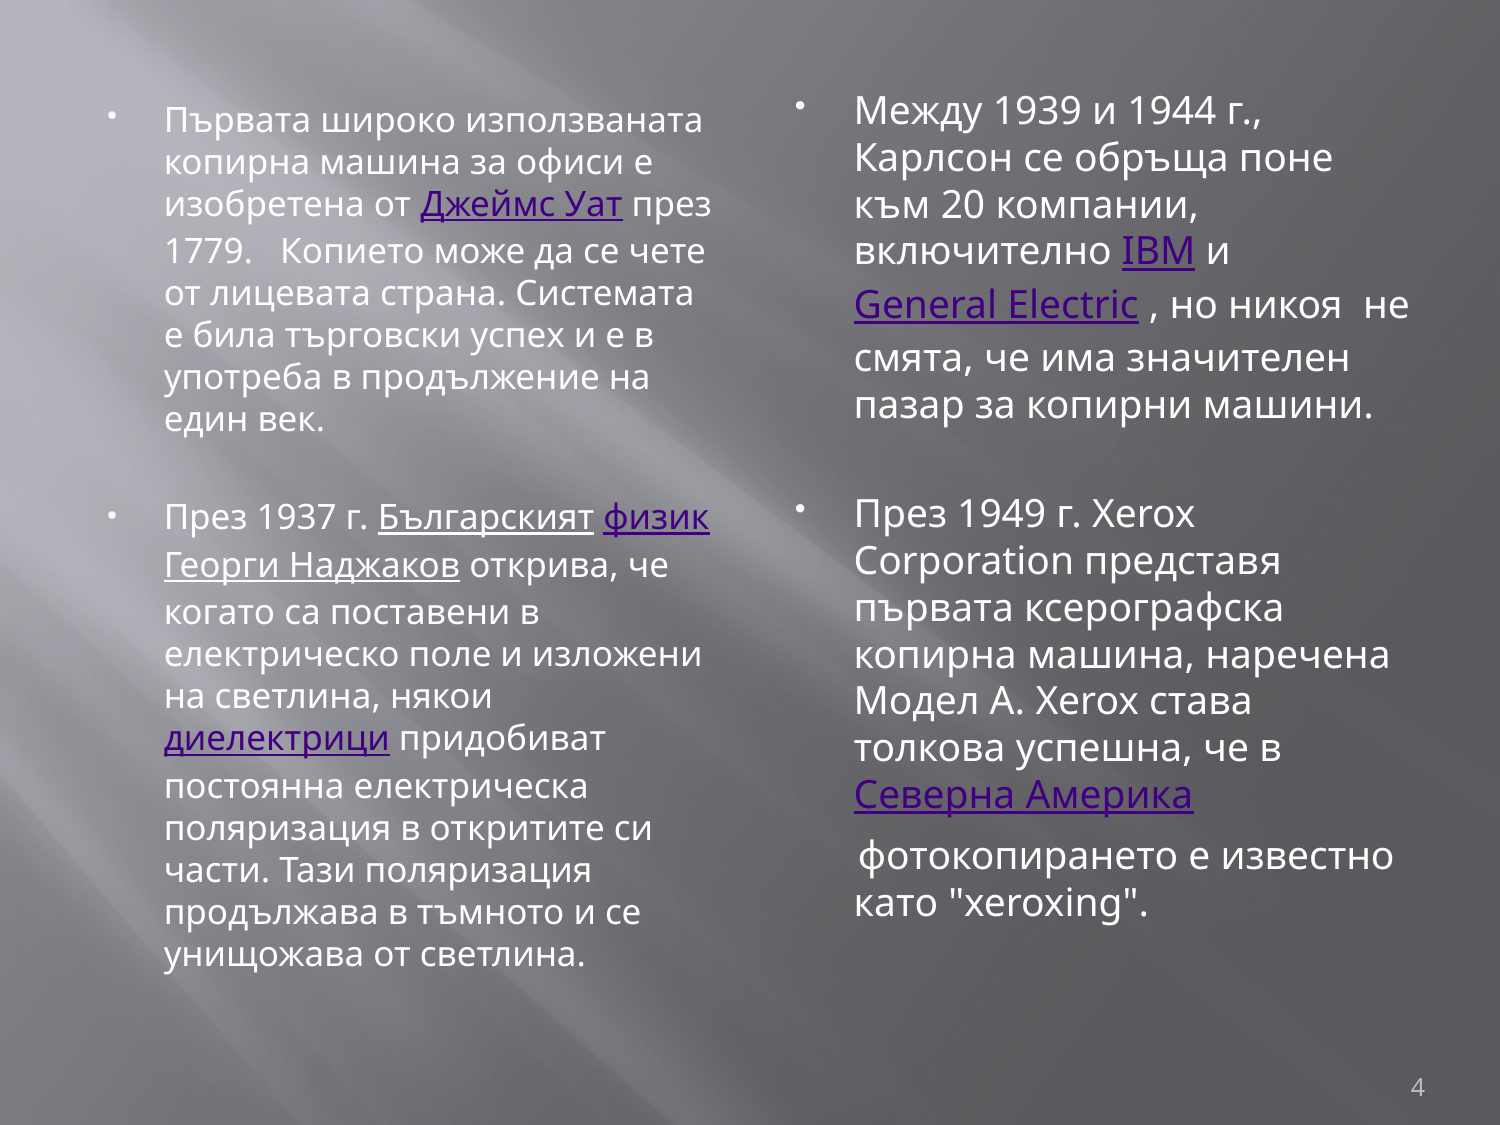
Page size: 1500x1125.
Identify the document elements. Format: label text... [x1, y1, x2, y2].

slide_number 4 [1299, 1052, 1425, 1113]
list Първата широко използваната копирна машина за офиси е изобретена от Джеймс Уат през 1779. Копието може да се чете от лицевата страна. Системата е била търговски успех и е в употреба в продължение на един век. През 1937 г. Българският физик Георги Наджаков открива, че когато са поставени в електрическо поле и изложени на светлина, някои диелектрици придобиват постоянна електрическа поляризация в откритите си части. Тази поляризация продължава в тъмното и се унищожава от светлина. [75, 90, 738, 1005]
list Между 1939 и 1944 г., Карлсон се обръща поне към 20 компании, включително IBM и General Electric , но никоя не смята, че има значителен пазар за копирни машини. През 1949 г. Xerox Corporation представя първата ксерографска копирна машина, наречена Модел А. Xerox става толкова успешна, че в Северна Америка фотокопирането е известно като "xeroxing". [762, 78, 1425, 1005]
